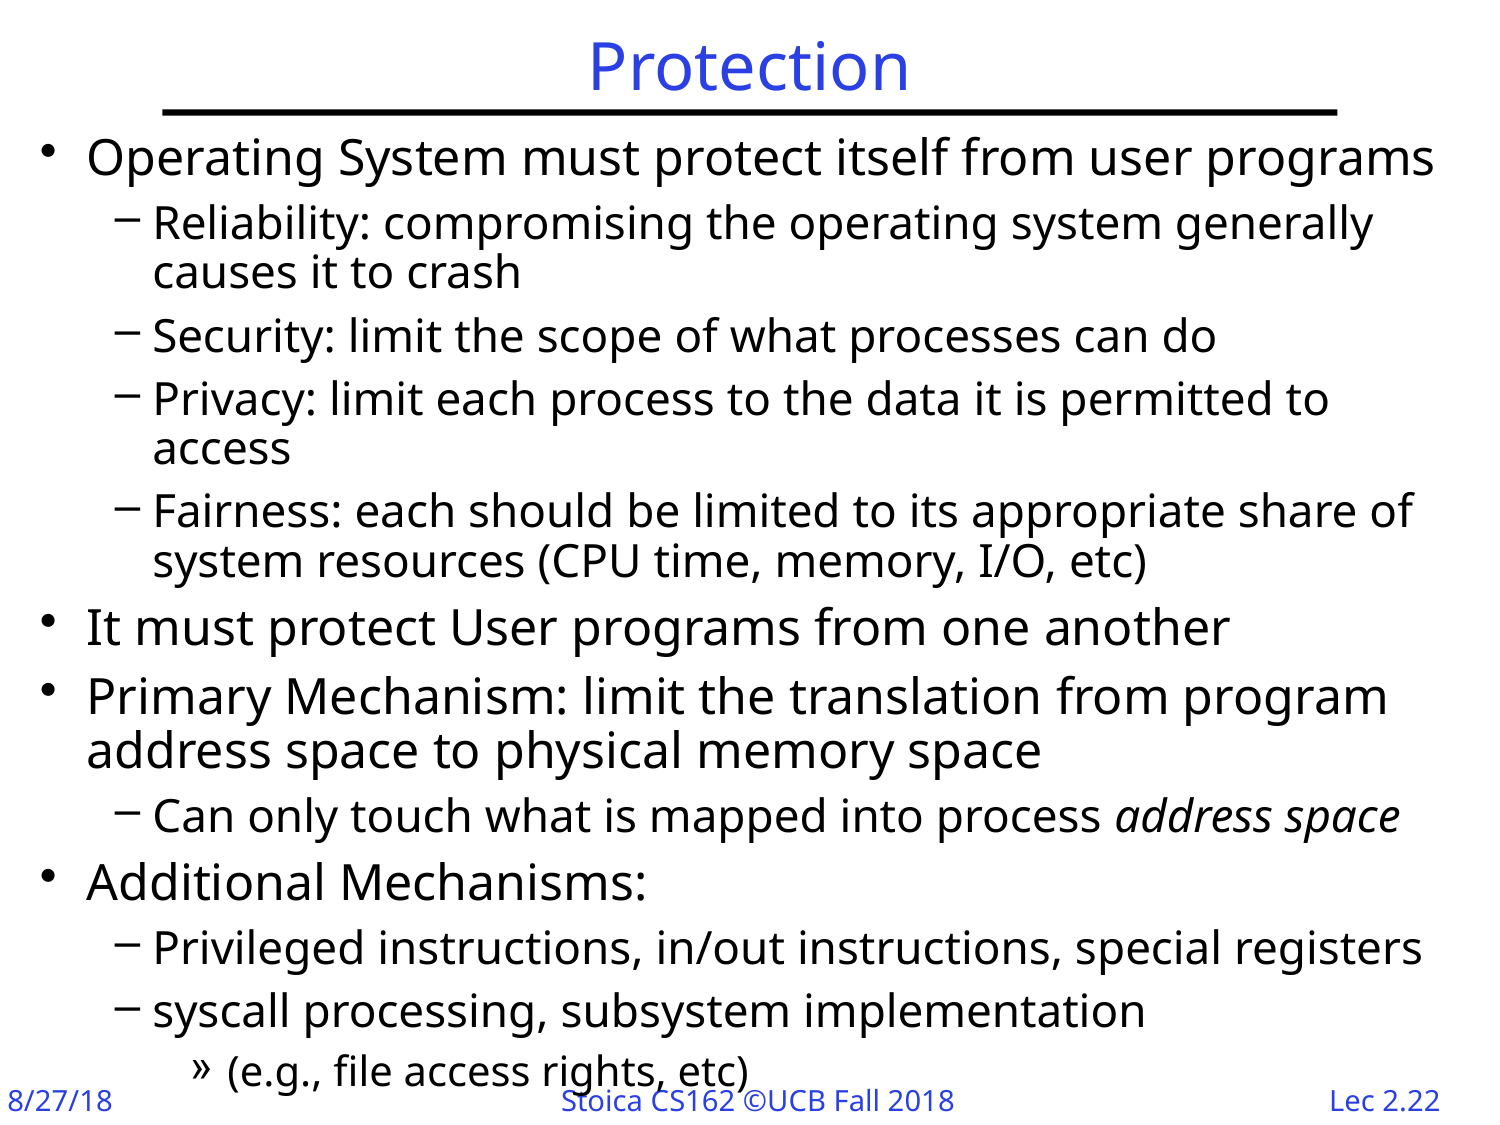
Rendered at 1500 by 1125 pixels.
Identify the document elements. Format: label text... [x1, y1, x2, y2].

list Operating System must protect itself from user programs Reliability: compromising the operating system generally causes it to crash Security: limit the scope of what processes can do Privacy: limit each process to the data it is permitted to access Fairness: each should be limited to its appropriate share of system resources (CPU time, memory, I/O, etc) It must protect User programs from one another Primary Mechanism: limit the translation from program address space to physical memory space Can only touch what is mapped into process address space Additional Mechanisms: Privileged instructions, in/out instructions, special registers syscall processing, subsystem implementation (e.g., file access rights, etc) [24, 125, 1475, 1125]
title Protection [162, 24, 1338, 113]
